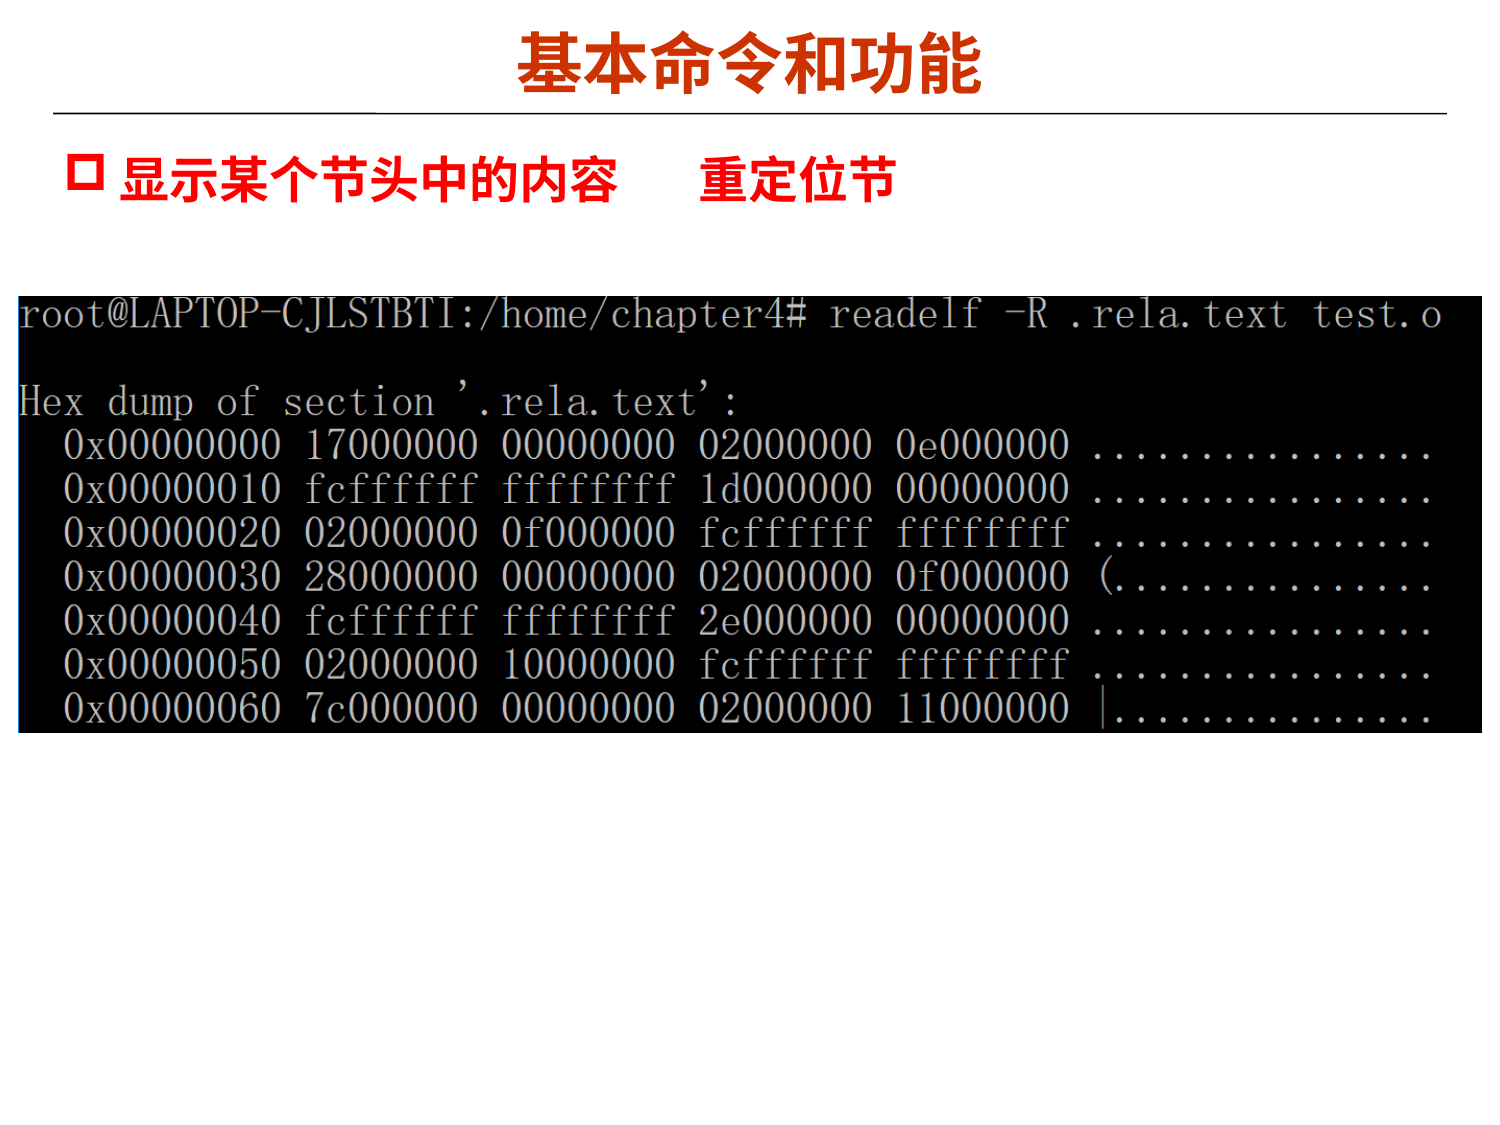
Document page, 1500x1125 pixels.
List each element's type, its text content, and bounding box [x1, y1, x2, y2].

text_box 显示某个节头中的内容 重定位节 [48, 141, 1370, 217]
text_box 基本命令和功能 [74, 16, 1425, 109]
picture [18, 296, 1482, 733]
